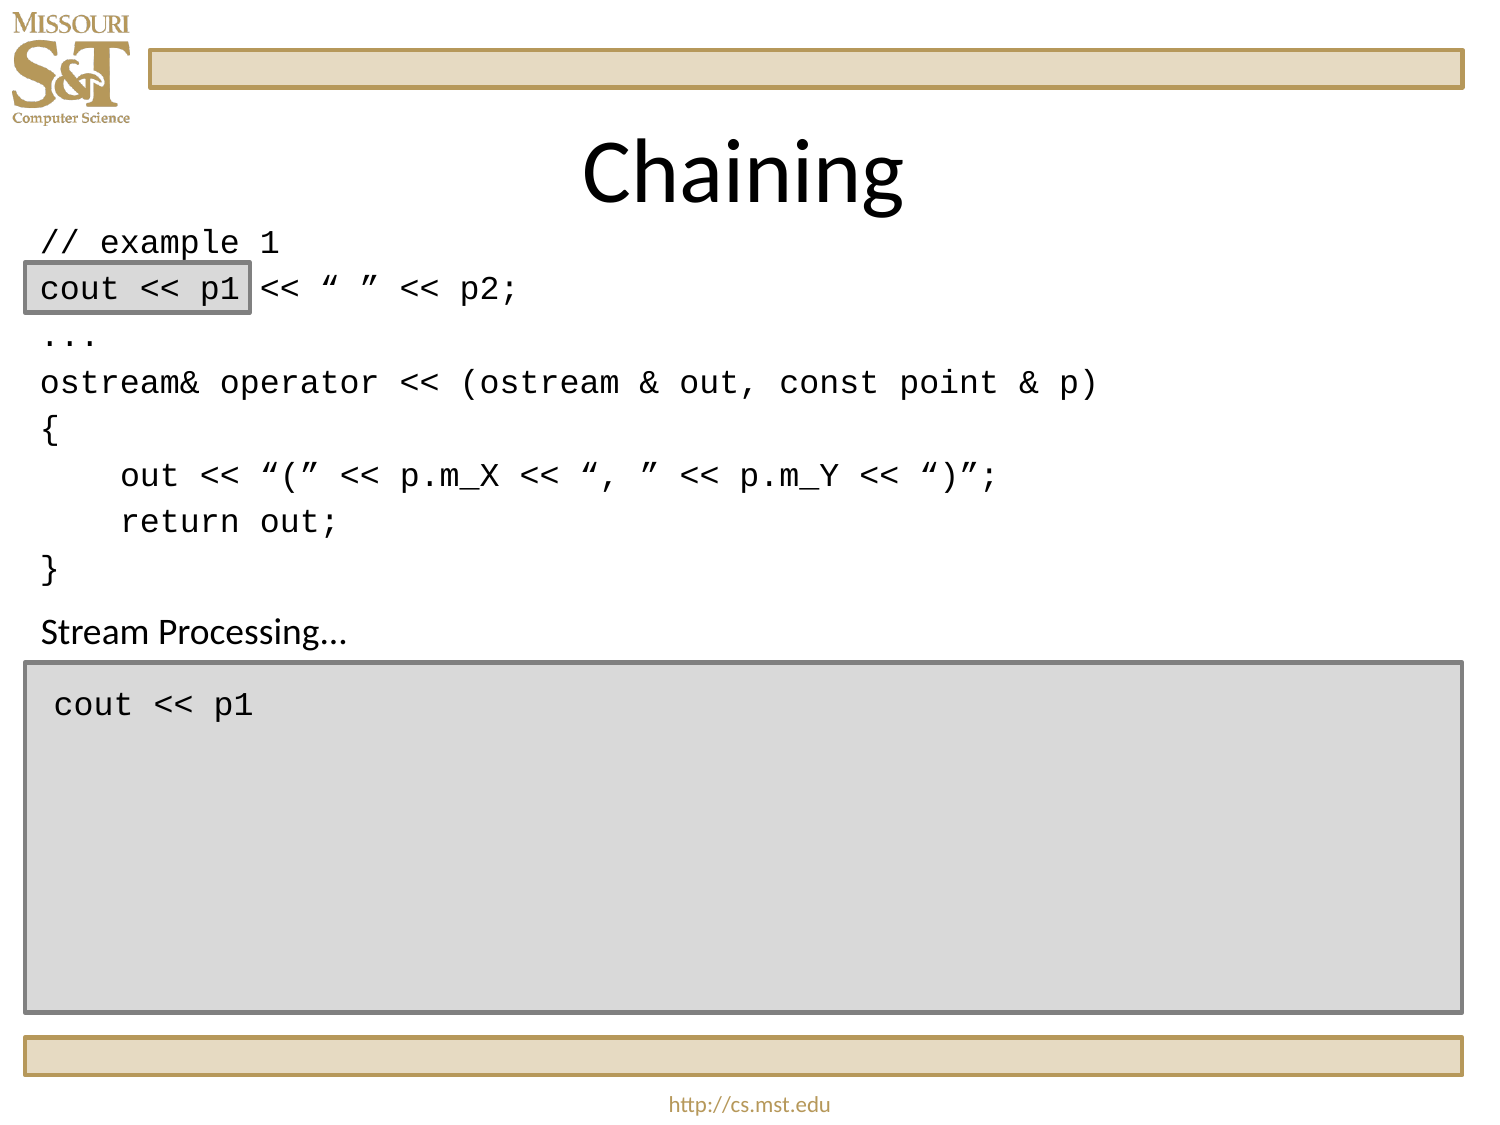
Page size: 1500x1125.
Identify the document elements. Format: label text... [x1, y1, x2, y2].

picture [12, 12, 130, 126]
title Chaining [24, 99, 1463, 212]
text_box Stream Processing... [26, 599, 364, 660]
list // example 1 cout << p1 << “ ” << p2; ... ostream& operator << (ostream & out, const point & p) { out << “(” << p.m_X << “, ” << p.m_Y << “)”; return out; } [24, 212, 1463, 660]
text_box [23, 660, 1464, 1015]
text_box cout << p1 [38, 674, 269, 730]
